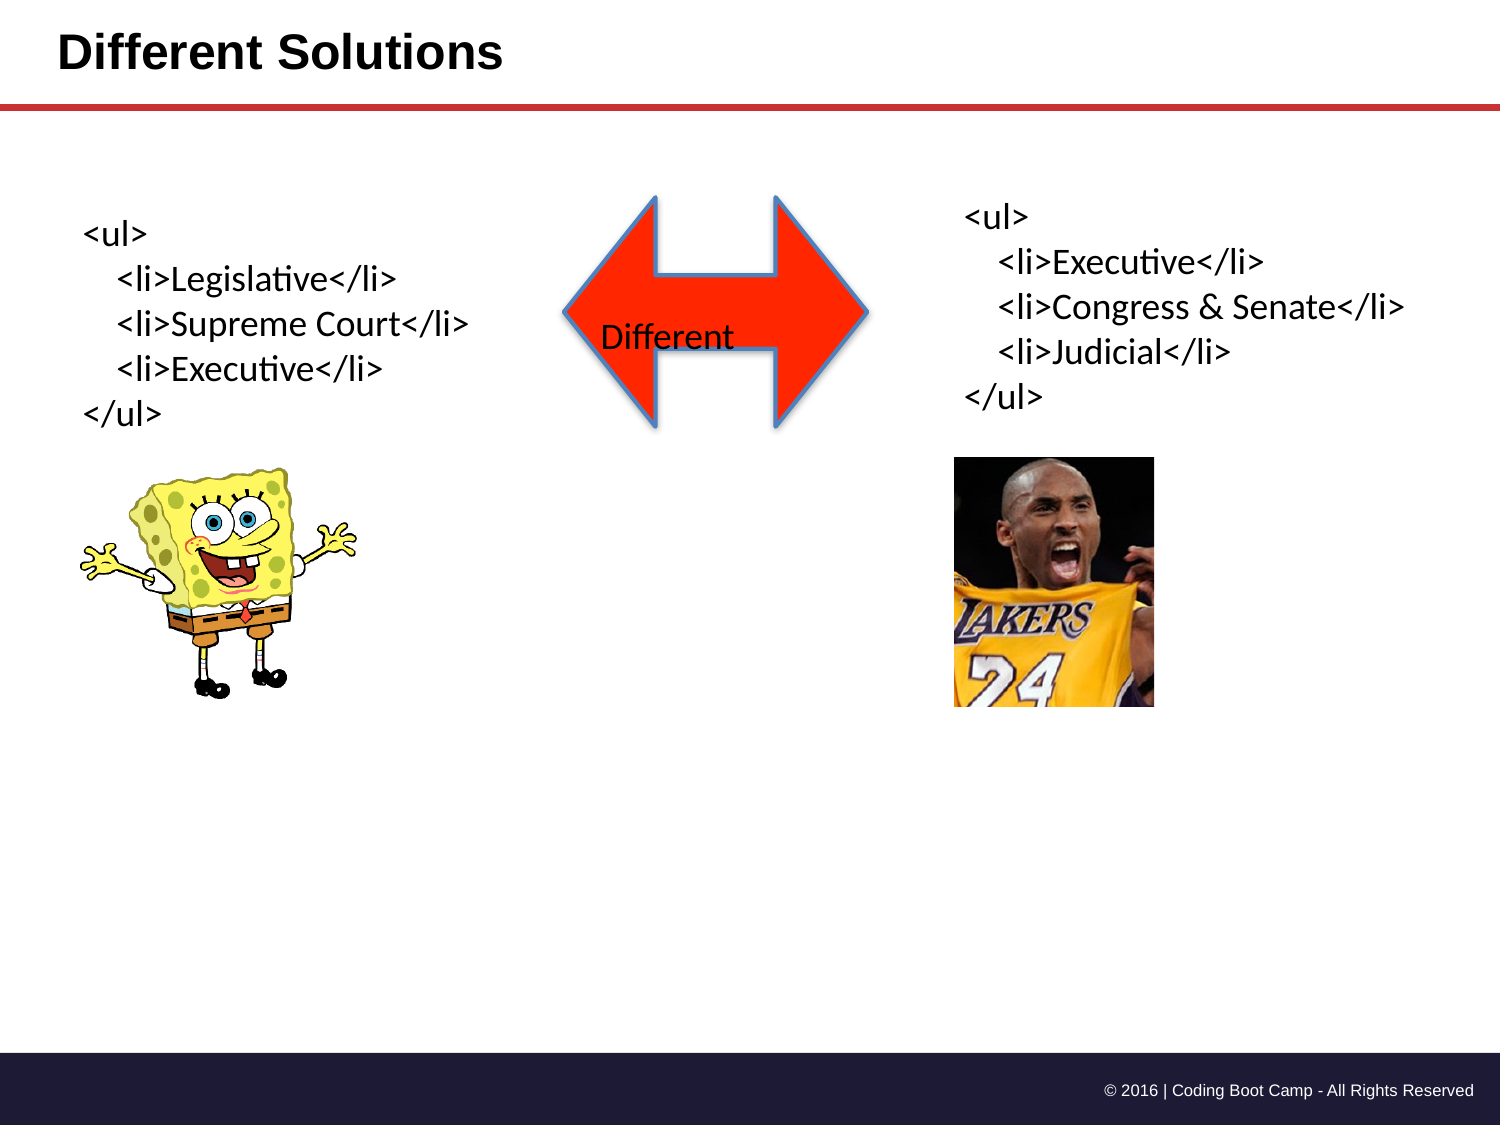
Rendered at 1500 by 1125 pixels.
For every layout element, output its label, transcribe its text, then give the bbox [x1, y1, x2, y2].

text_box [563, 196, 868, 427]
text_box <ul> <li>Executive</li> <li>Congress & Senate</li> <li>Judicial</li> </ul> [956, 184, 1414, 425]
picture [953, 456, 1155, 707]
title Different Solutions [49, 0, 948, 108]
text_box <ul> <li>Legislative</li> <li>Supreme Court</li> <li>Executive</li> </ul> [75, 201, 478, 442]
picture [75, 463, 362, 701]
